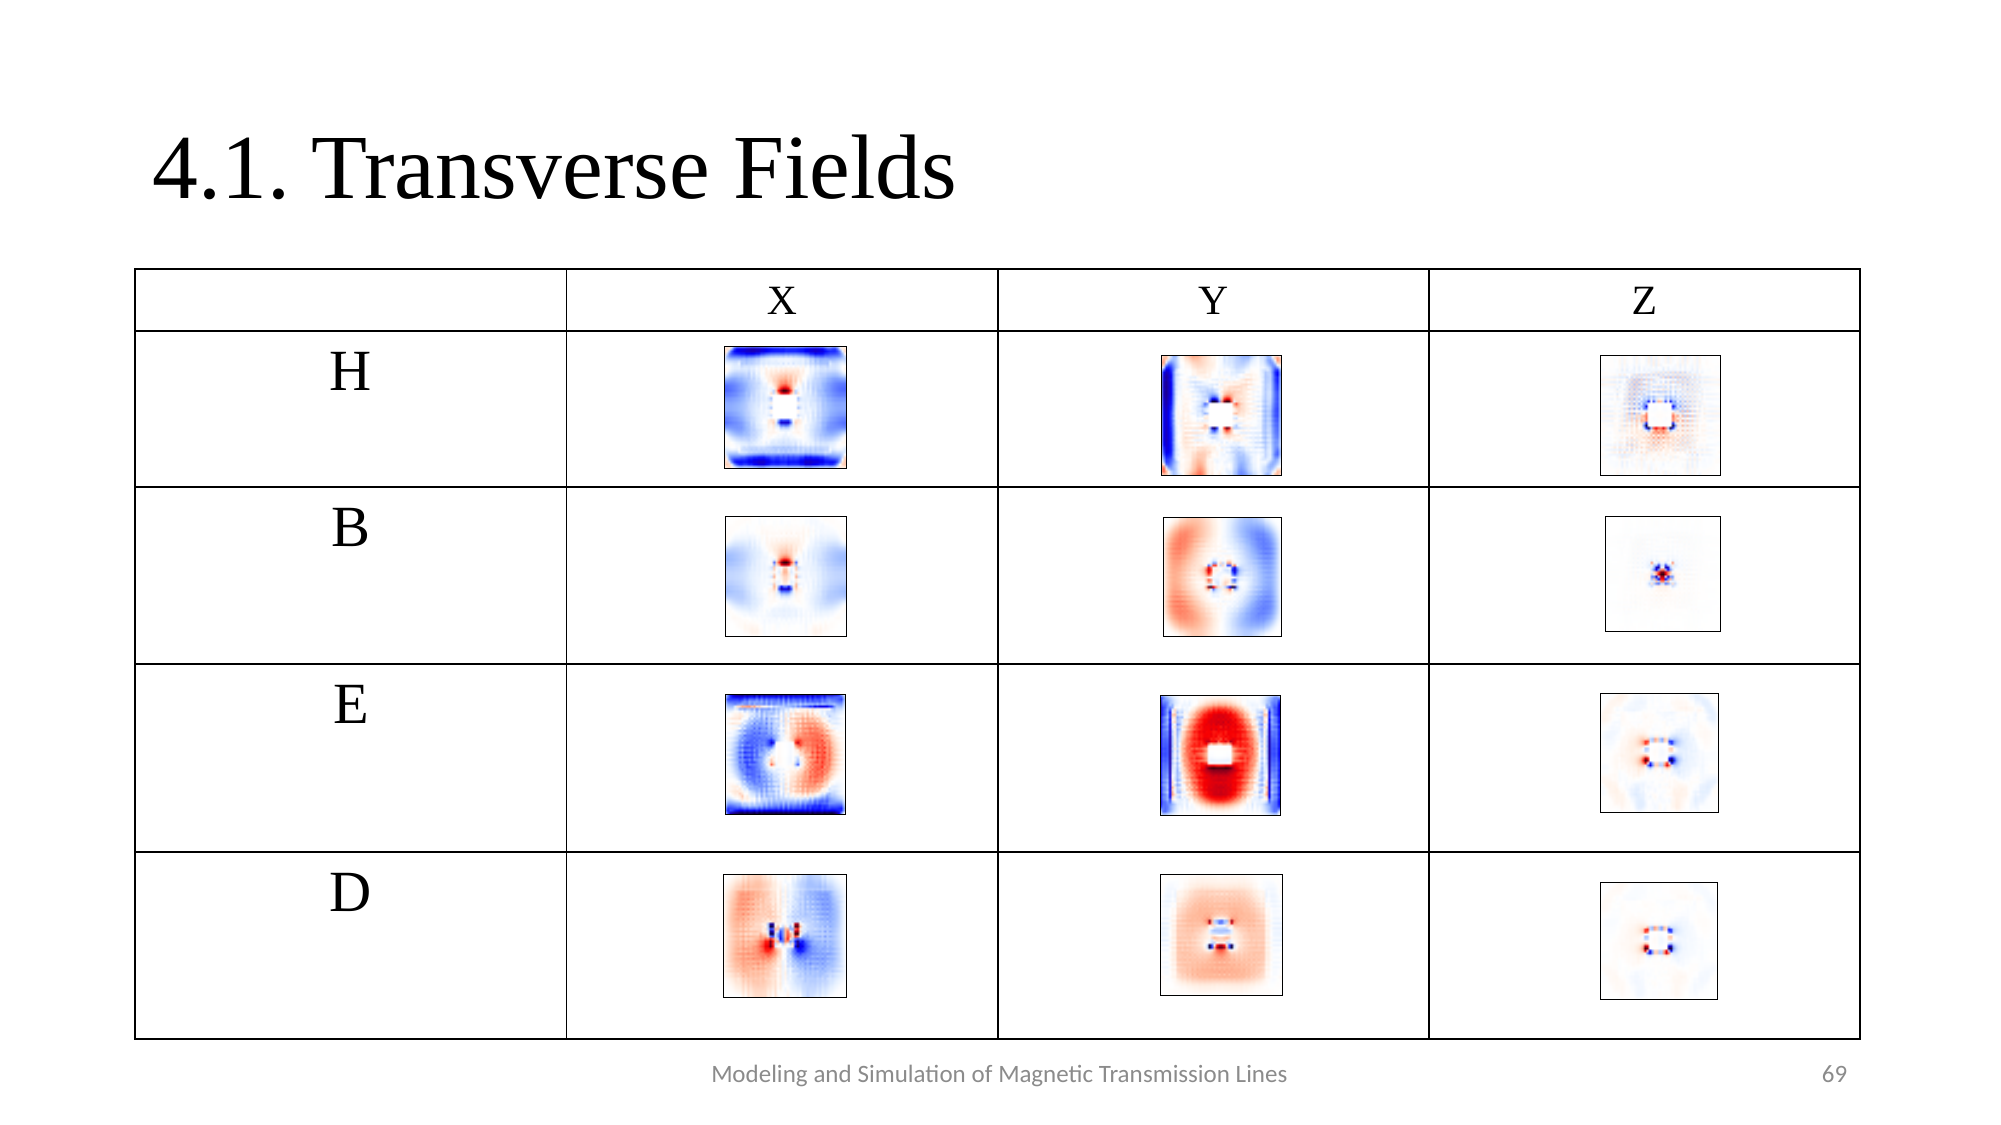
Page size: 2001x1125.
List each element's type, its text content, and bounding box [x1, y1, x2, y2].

table_cell [567, 488, 997, 663]
picture [725, 516, 847, 637]
table_cell [999, 665, 1428, 851]
table_cell [567, 332, 997, 486]
table_cell [1430, 853, 1859, 1038]
table_cell D [136, 853, 566, 1038]
table_cell E [136, 665, 566, 851]
table_cell [999, 488, 1428, 663]
picture [1162, 517, 1282, 637]
picture [1161, 355, 1282, 476]
picture [725, 694, 846, 815]
table_cell H [136, 332, 566, 486]
table_cell [567, 853, 997, 1038]
table_cell [1430, 332, 1859, 486]
table_header Z [1430, 270, 1859, 330]
title 4.1. Transverse Fields [137, 59, 1863, 278]
picture [1600, 882, 1718, 1000]
picture [723, 873, 847, 998]
table_header X [567, 270, 997, 330]
picture [724, 346, 847, 469]
table_cell B [136, 488, 566, 663]
table_cell [1430, 488, 1859, 663]
picture [1600, 355, 1721, 476]
table_cell [999, 332, 1428, 486]
picture [1604, 516, 1721, 632]
picture [1160, 695, 1281, 816]
table_cell [567, 665, 997, 851]
picture [1600, 693, 1720, 813]
table_header [136, 270, 566, 330]
picture [1160, 873, 1283, 996]
table_cell [1430, 665, 1859, 851]
slide_number 69 [1412, 1042, 1863, 1103]
table_header Y [999, 270, 1428, 330]
table_cell [999, 853, 1428, 1038]
footer Modeling and Simulation of Magnetic Transmission Lines [662, 1042, 1338, 1103]
